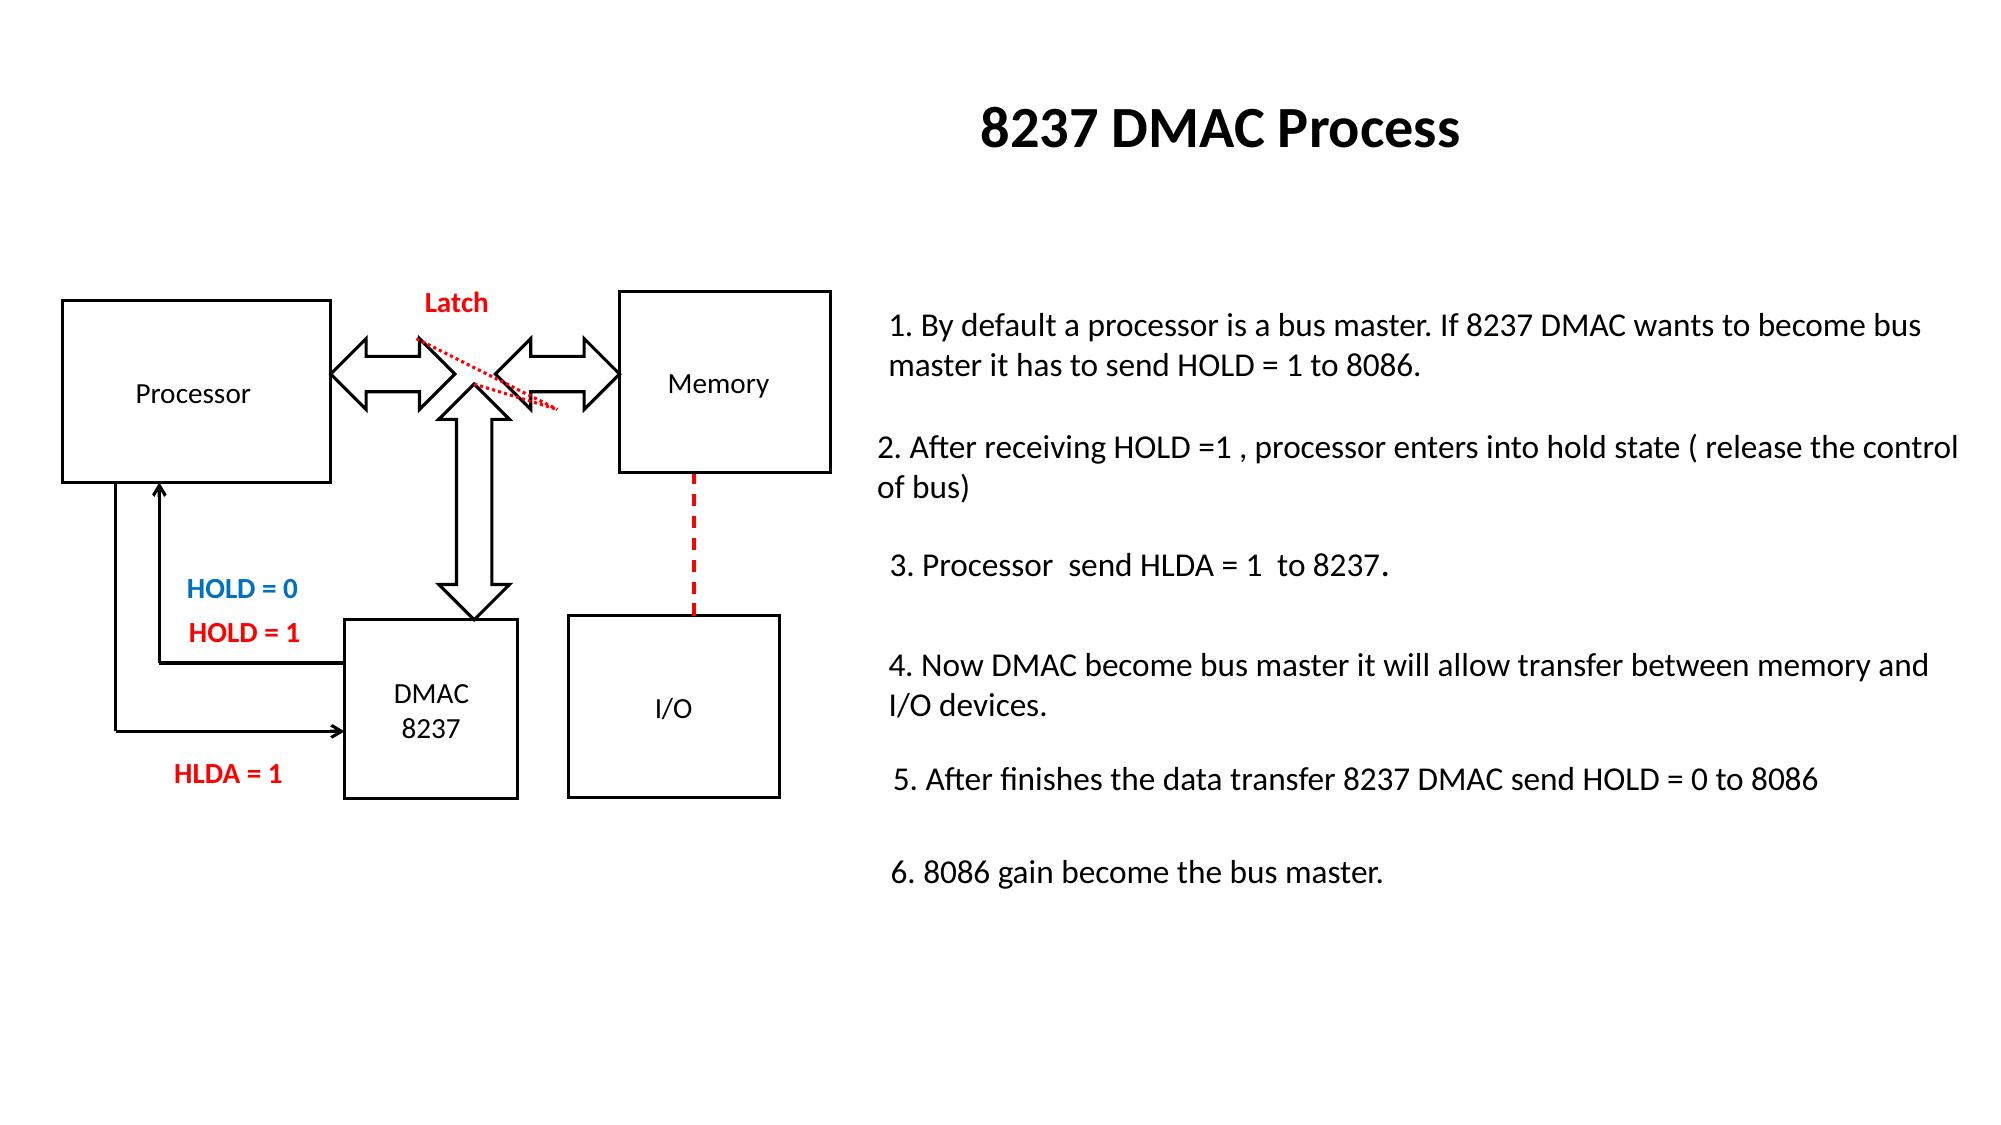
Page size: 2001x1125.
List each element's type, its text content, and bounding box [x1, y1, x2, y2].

text_box [504, 336, 622, 412]
text_box HOLD = 0 [172, 562, 328, 613]
text_box [436, 382, 513, 622]
text_box HOLD = 1 [174, 605, 330, 656]
text_box 2. After receiving HOLD =1 , processor enters into hold state ( release the control of bus) [862, 417, 1984, 513]
text_box 5. After finishes the data transfer 8237 DMAC send HOLD = 0 to 8086 [878, 750, 1984, 805]
text_box [329, 336, 457, 412]
text_box I/O [567, 615, 780, 799]
text_box Latch [410, 275, 543, 326]
text_box 6. 8086 gain become the bus master. [875, 842, 1981, 897]
text_box 3. Processor send HLDA = 1 to 8237. [874, 531, 1929, 592]
text_box 4. Now DMAC become bus master it will allow transfer between memory and I/O devices. [873, 635, 1979, 730]
text_box Processor [62, 300, 332, 483]
text_box Memory [619, 290, 832, 474]
text_box 8237 DMAC Process [965, 82, 1745, 167]
text_box HLDA = 1 [159, 747, 319, 797]
text_box 1. By default a processor is a bus master. If 8237 DMAC wants to become bus master it has to send HOLD = 1 to 8086. [873, 295, 1984, 391]
text_box DMAC 8237 [344, 619, 519, 799]
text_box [474, 338, 531, 385]
